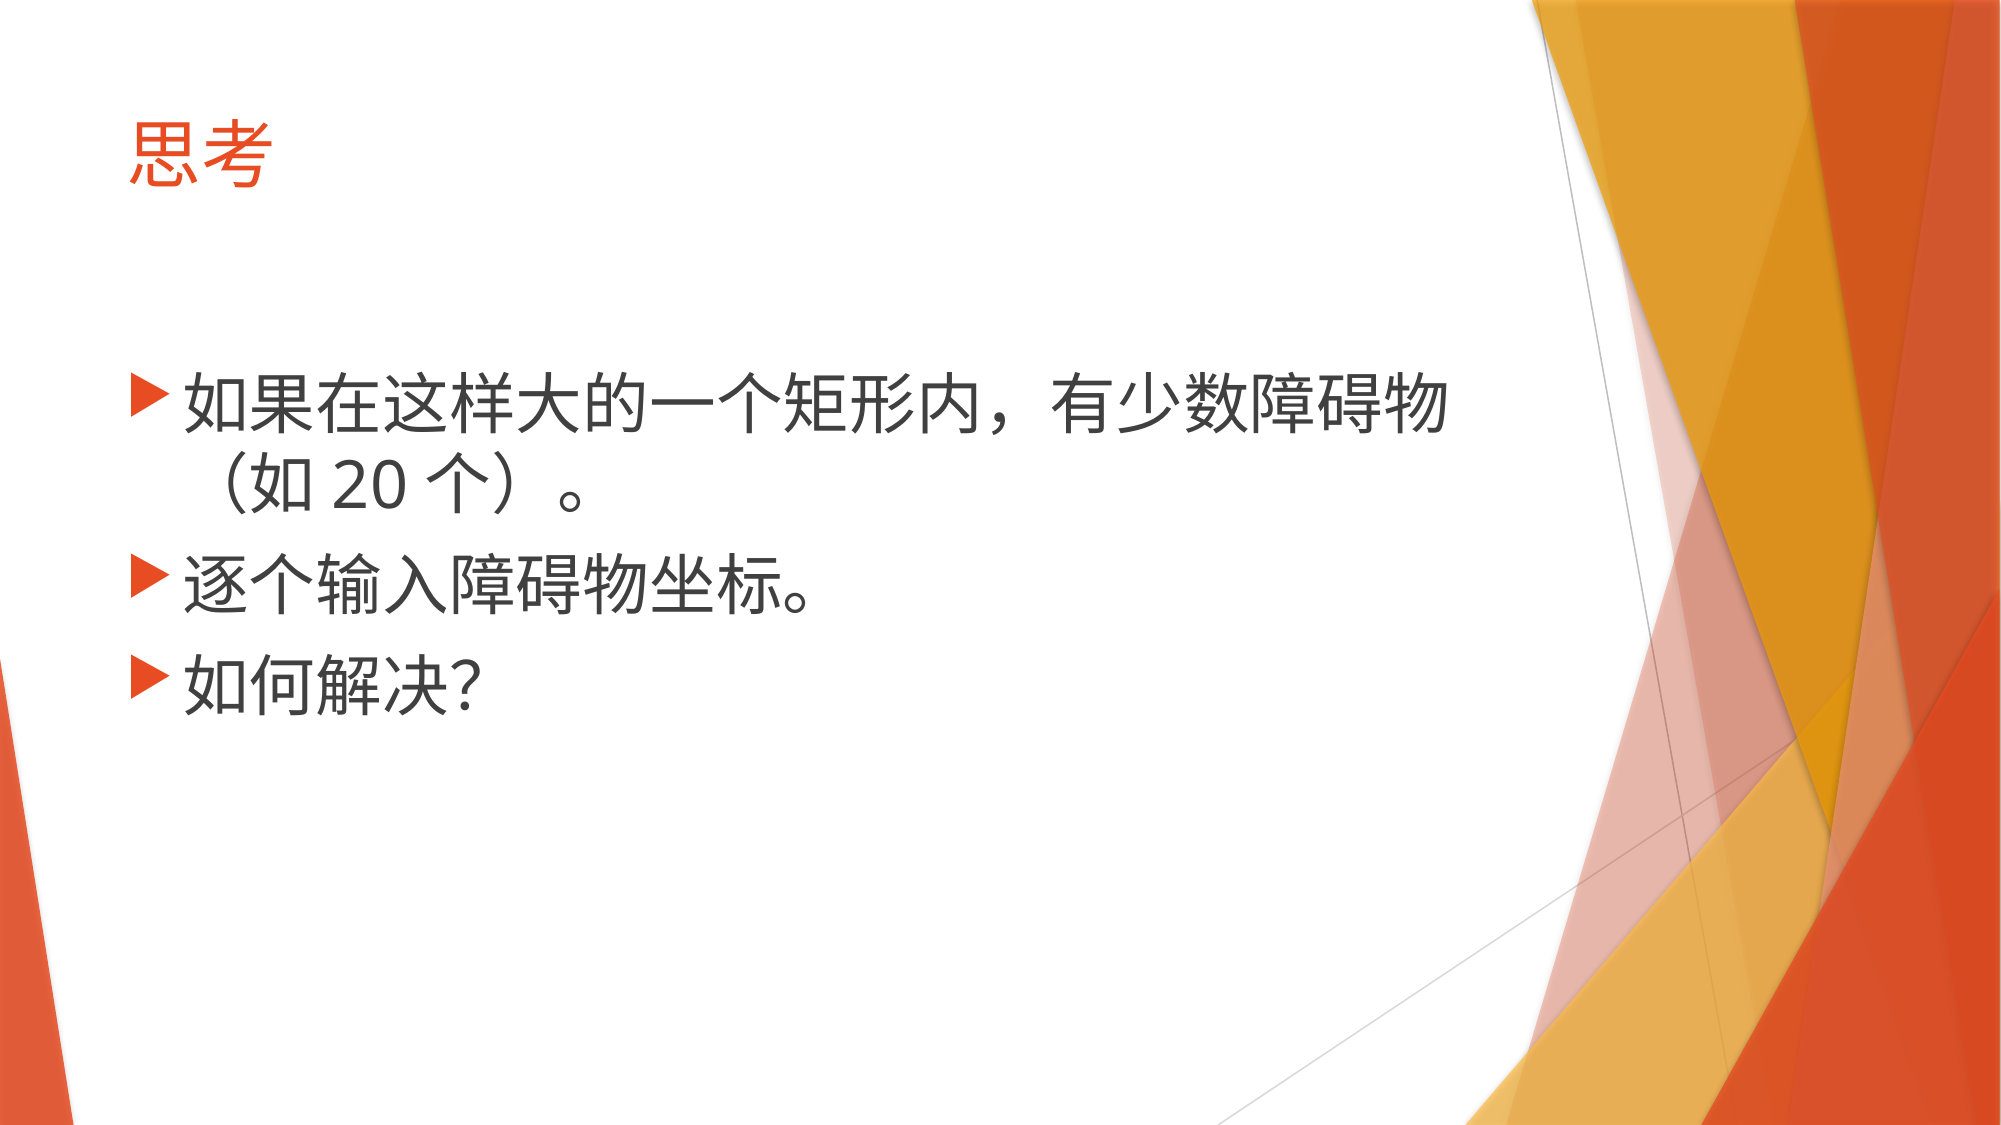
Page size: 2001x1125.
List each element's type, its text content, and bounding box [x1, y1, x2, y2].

list 如果在这样大的一个矩形内，有少数障碍物（如20个）。 逐个输入障碍物坐标。 如何解决？ [111, 354, 1522, 992]
title 思考 [111, 99, 1522, 317]
